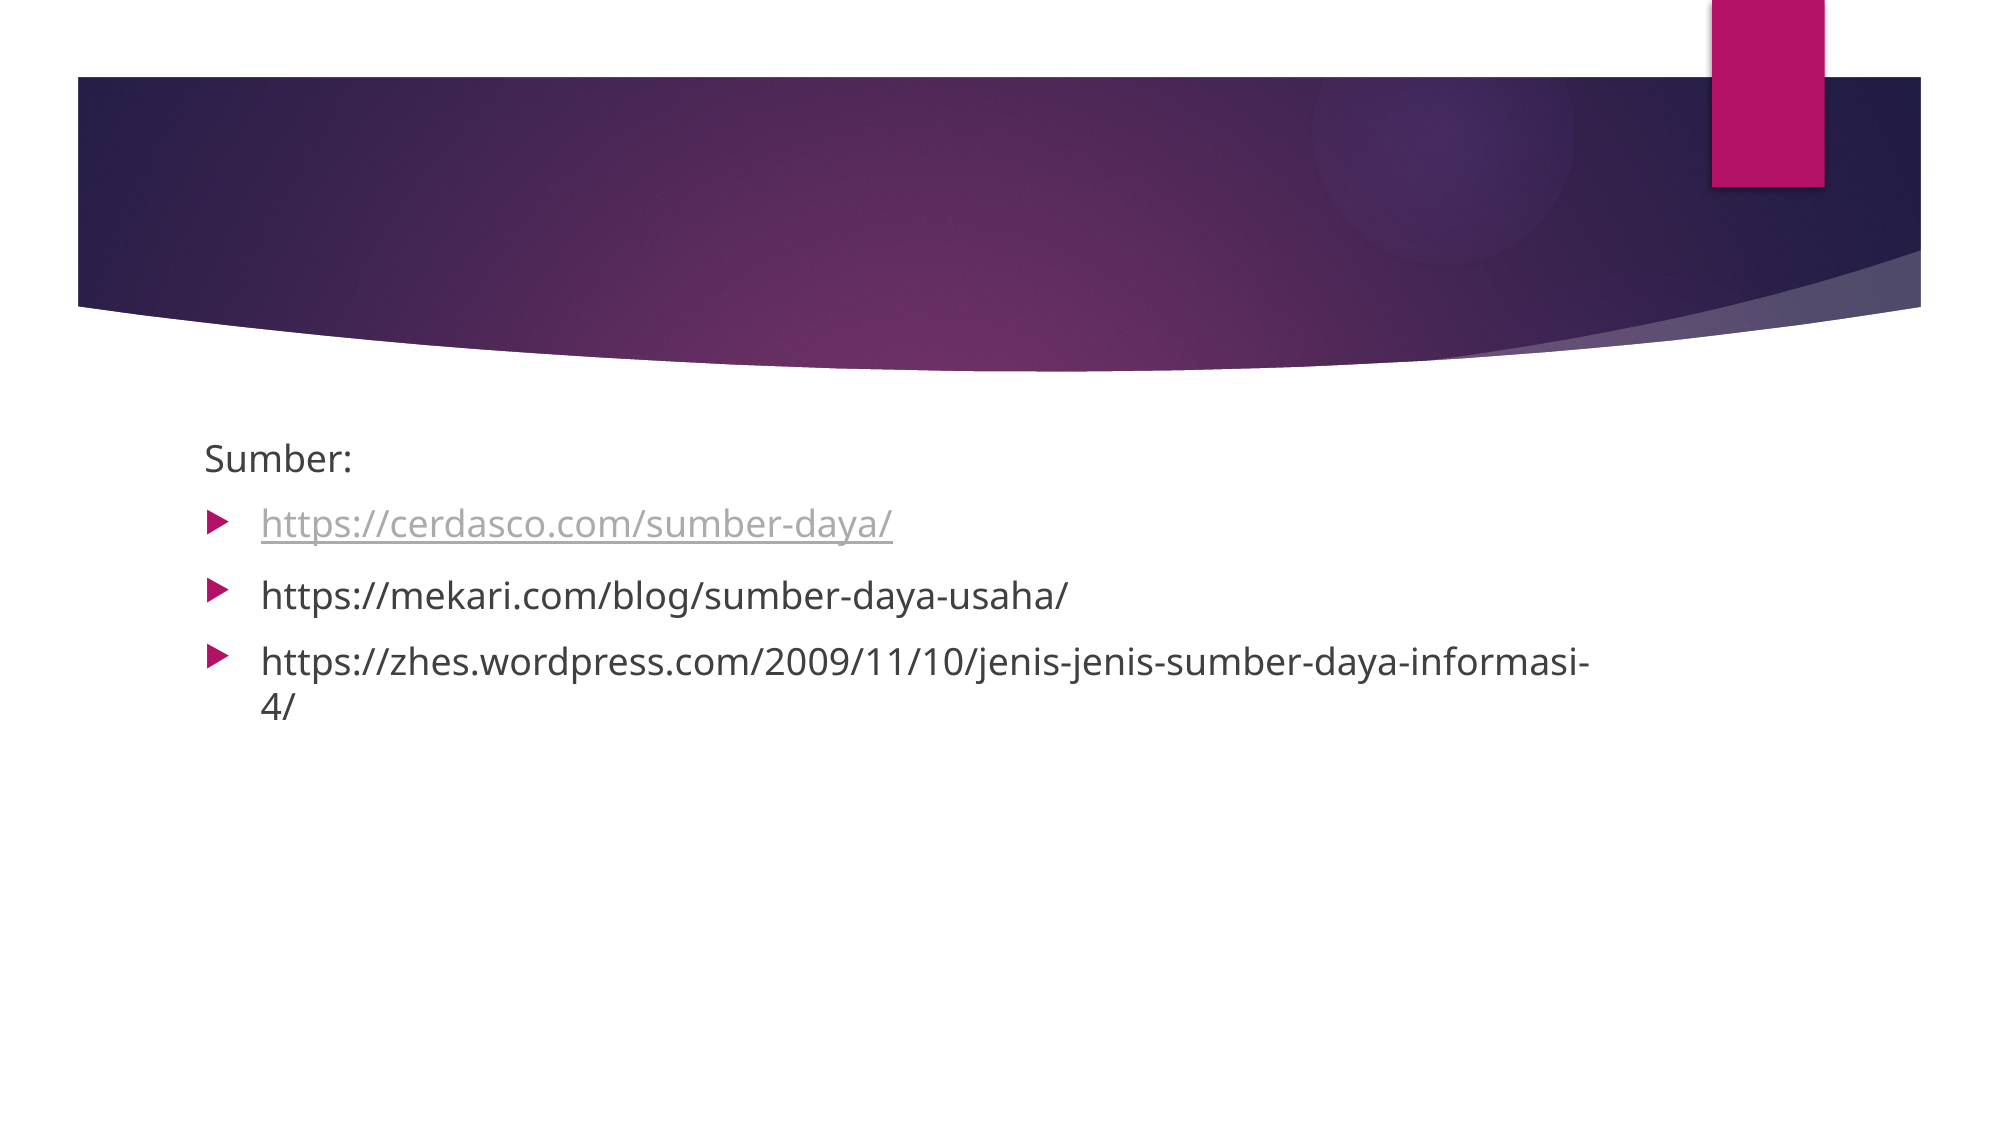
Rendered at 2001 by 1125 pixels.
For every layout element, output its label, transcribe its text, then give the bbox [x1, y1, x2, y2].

list Sumber: https://cerdasco.com/sumber-daya/ https://mekari.com/blog/sumber-daya-usaha/ https://zhes.wordpress.com/2009/11/10/jenis-jenis-sumber-daya-informasi-4/ [189, 427, 1638, 988]
